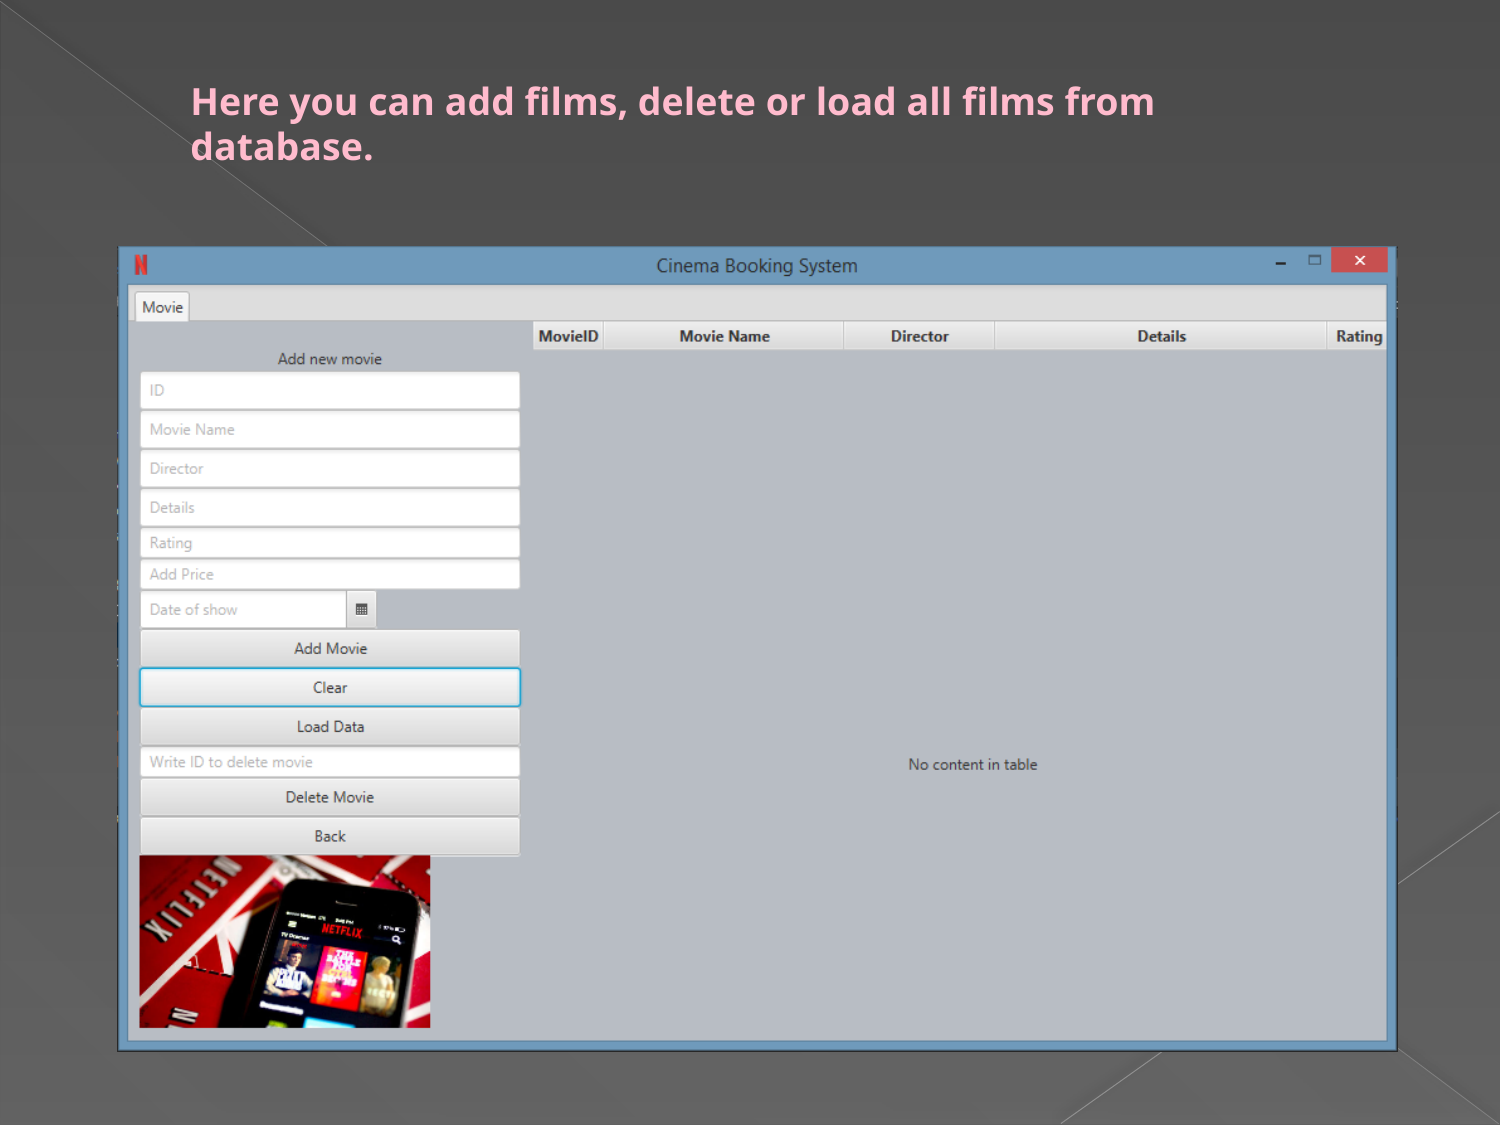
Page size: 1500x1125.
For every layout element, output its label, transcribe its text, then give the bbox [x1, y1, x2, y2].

picture [116, 245, 1399, 1052]
text_box Here you can add films, delete or load all films from database. [175, 70, 1313, 175]
